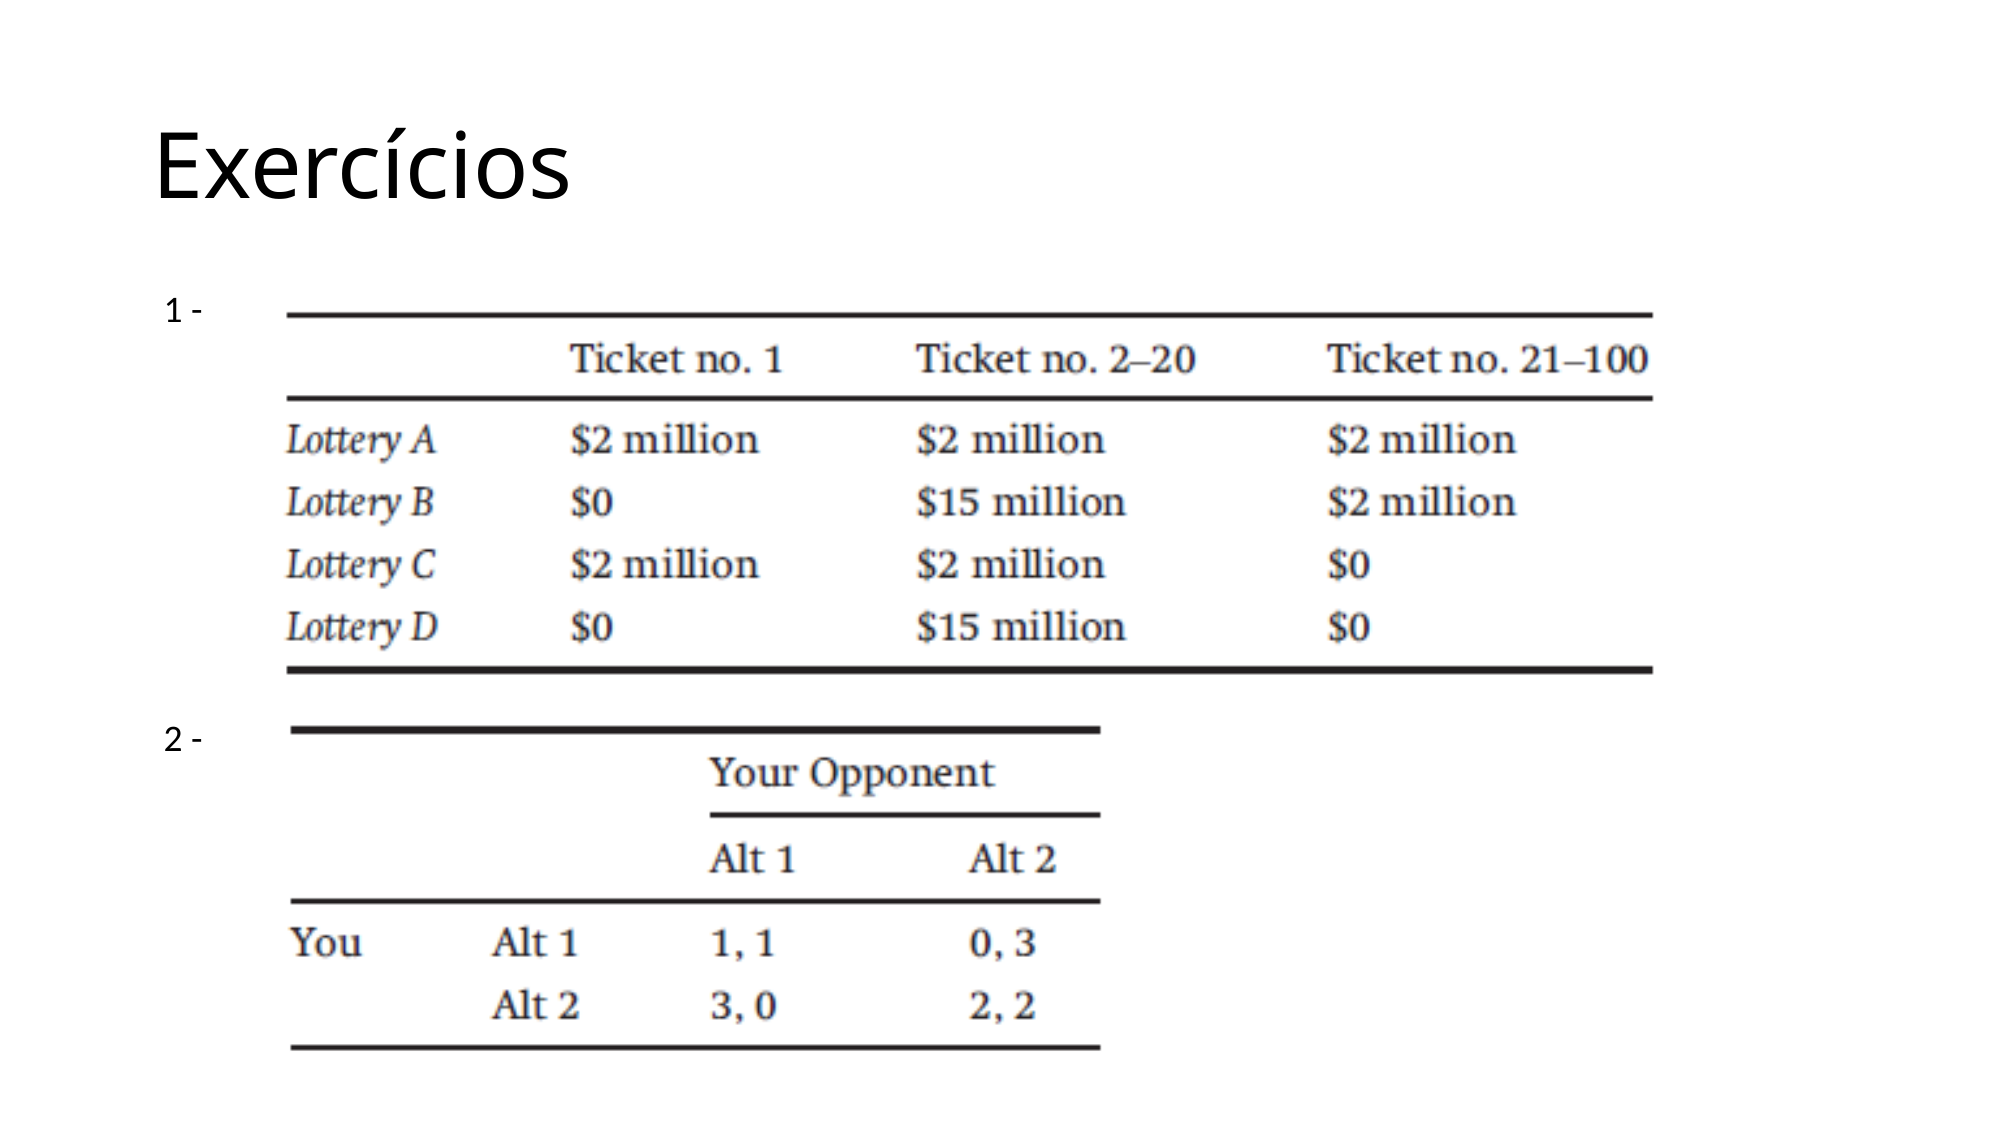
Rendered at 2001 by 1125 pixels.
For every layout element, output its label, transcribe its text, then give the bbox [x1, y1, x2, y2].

text_box 2 - [148, 706, 235, 767]
picture [246, 277, 1677, 1087]
title Exercícios [137, 59, 1863, 278]
text_box 1 - [148, 277, 235, 337]
